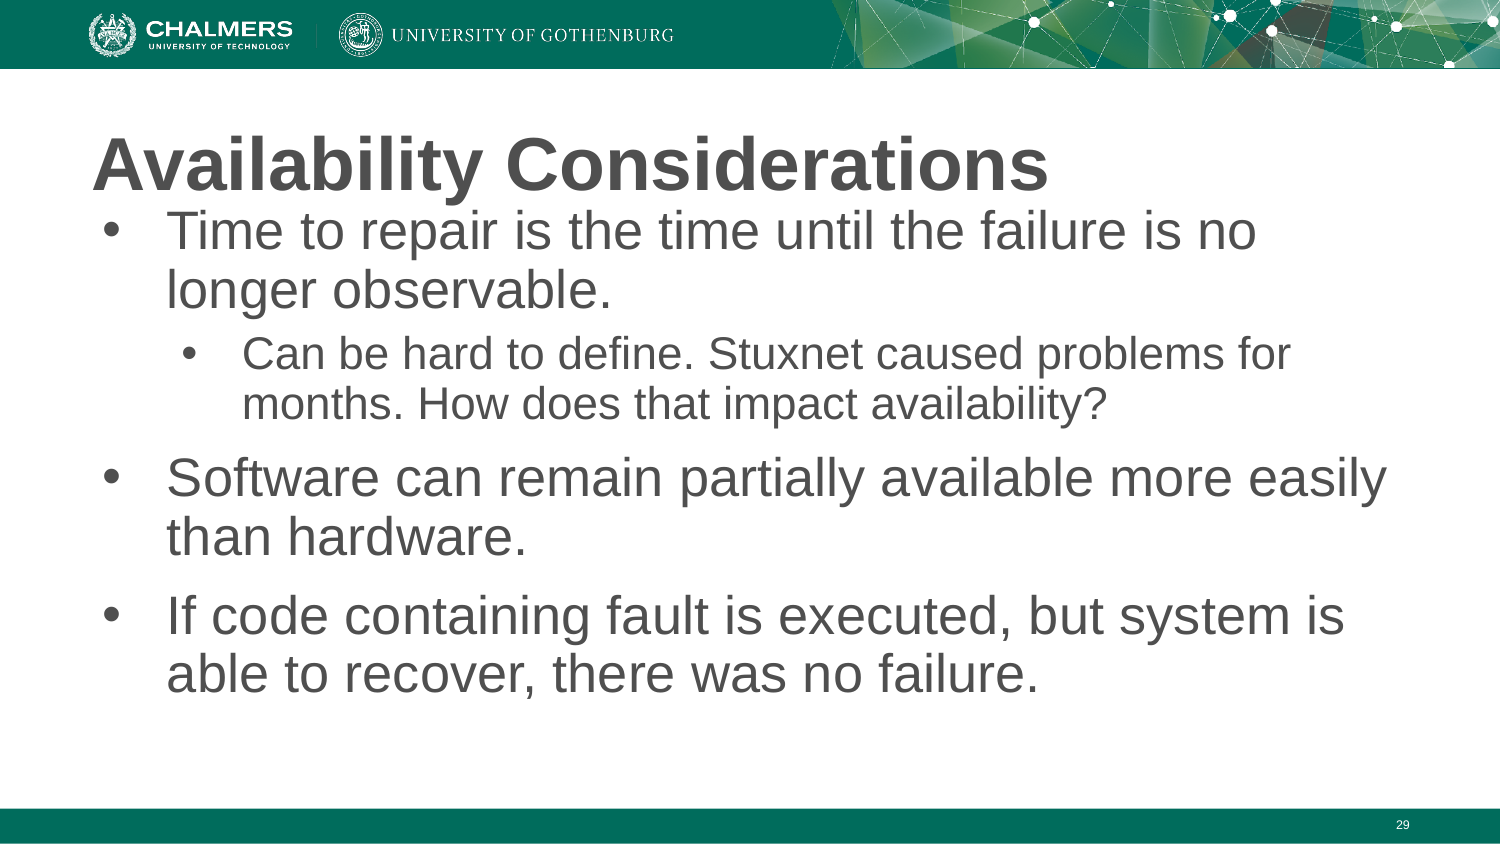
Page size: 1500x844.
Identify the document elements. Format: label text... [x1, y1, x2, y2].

list Time to repair is the time until the failure is no longer observable. Can be hard to define. Stuxnet caused problems for months. How does that impact availability? Software can remain partially available more easily than hardware. If code containing fault is executed, but system is able to recover, there was no failure. [76, 195, 1426, 782]
slide_number ‹#› [1074, 809, 1425, 844]
title Availability Considerations [76, 100, 1425, 195]
picture [759, 0, 1500, 68]
picture [64, 0, 696, 85]
